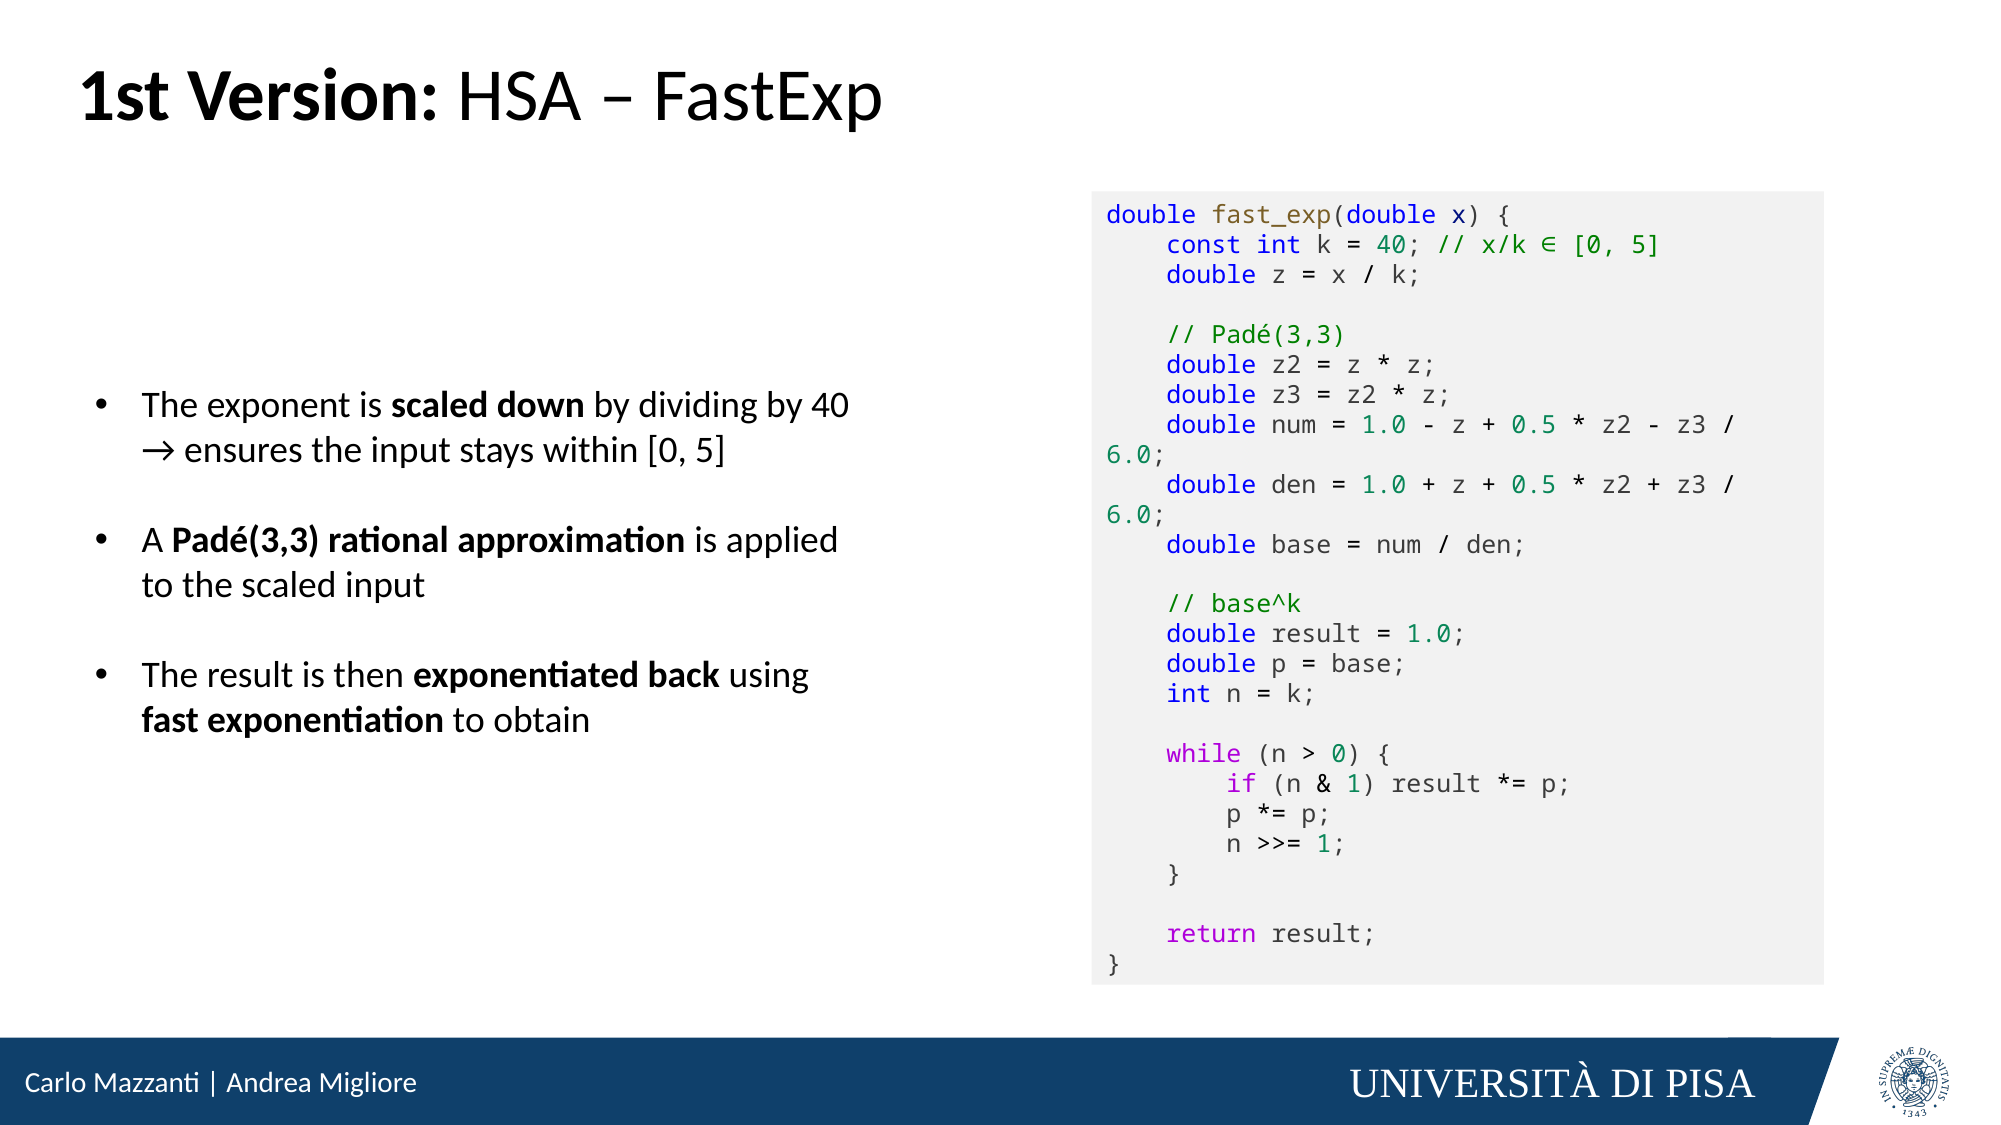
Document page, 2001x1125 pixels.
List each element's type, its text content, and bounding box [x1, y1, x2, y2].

text_box Carlo Mazzanti | Andrea Migliore [10, 1056, 1309, 1106]
text_box Università di Pisa [0, 1037, 1772, 1125]
text_box [1727, 1036, 1841, 1125]
text_box 1st Version: HSA – FastExp [62, 37, 899, 143]
text_box double fast_exp(double x) { const int k = 40; // x/k ∈ [0, 5] double z = x / k; // Padé(3,3) double z2 = z * z; double z3 = z2 * z; double num = 1.0 - z + 0.5 * z2 - z3 / 6.0; double den = 1.0 + z + 0.5 * z2 + z3 / 6.0; double base = num / den; // base^k double result = 1.0; double p = base; int n = k; while (n > 0) { if (n & 1) result *= p; p *= p; n >>= 1; } return result; } [1091, 191, 1824, 985]
picture [1879, 1047, 1949, 1117]
